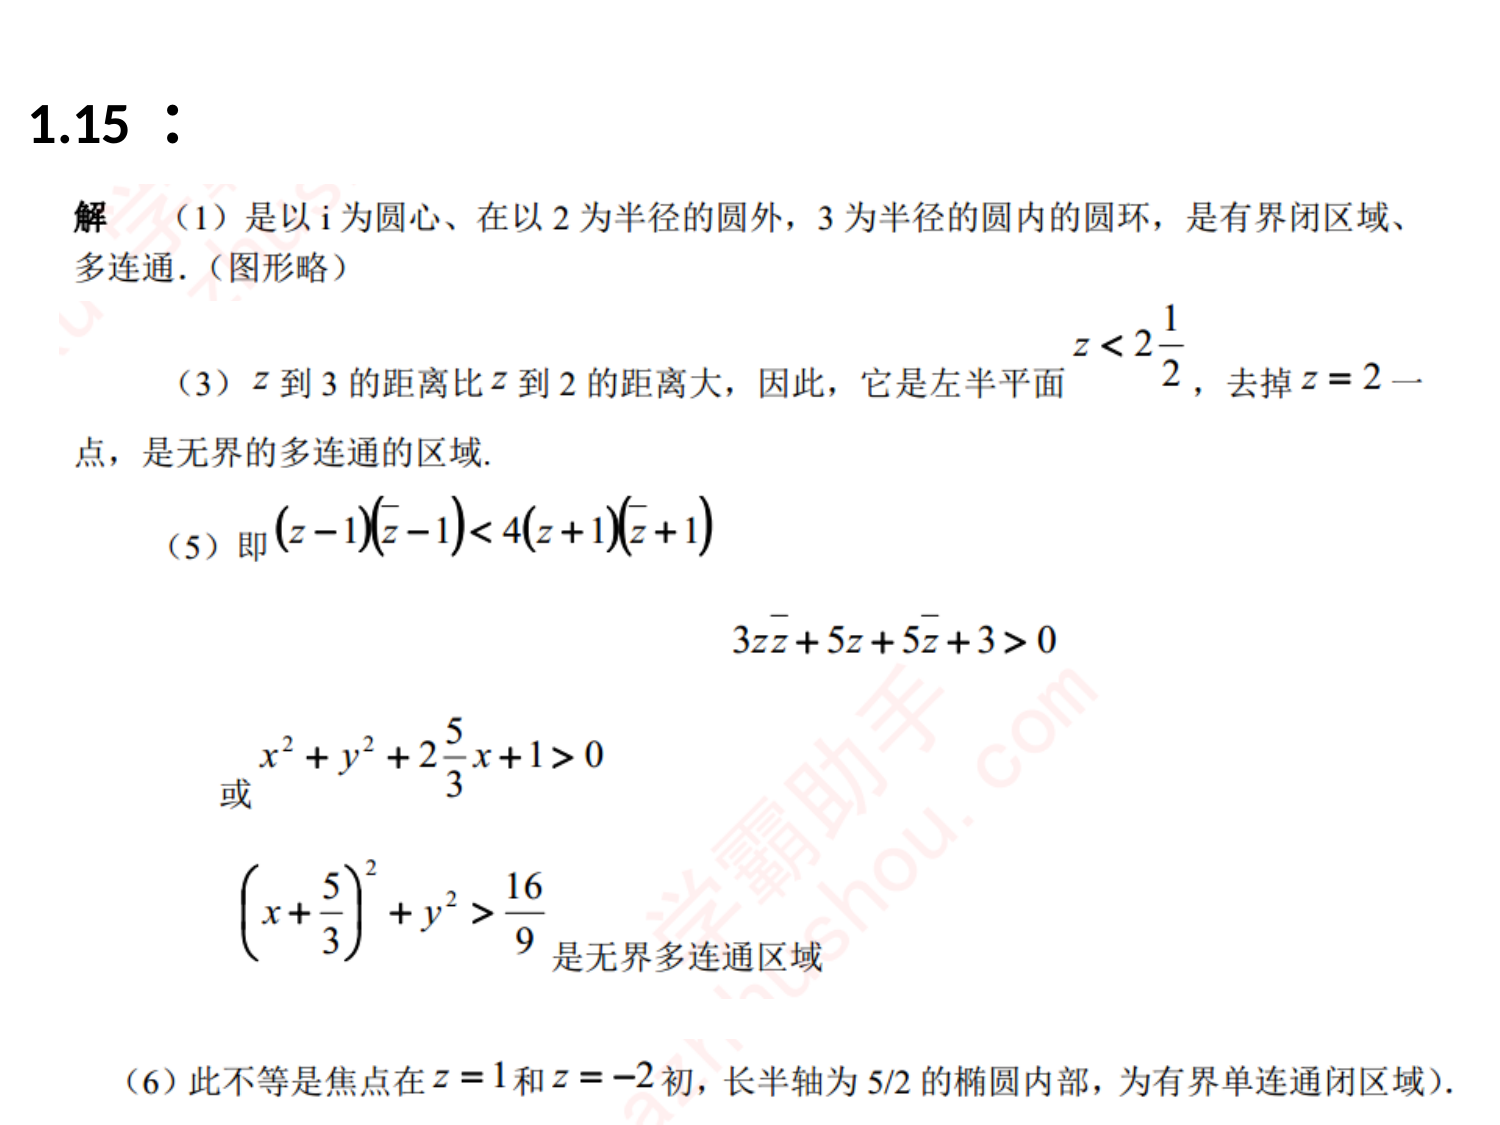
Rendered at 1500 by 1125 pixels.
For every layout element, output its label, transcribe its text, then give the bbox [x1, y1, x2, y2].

picture [52, 184, 1489, 999]
text_box 1.15 ： [12, 78, 259, 163]
picture [103, 1038, 1489, 1125]
